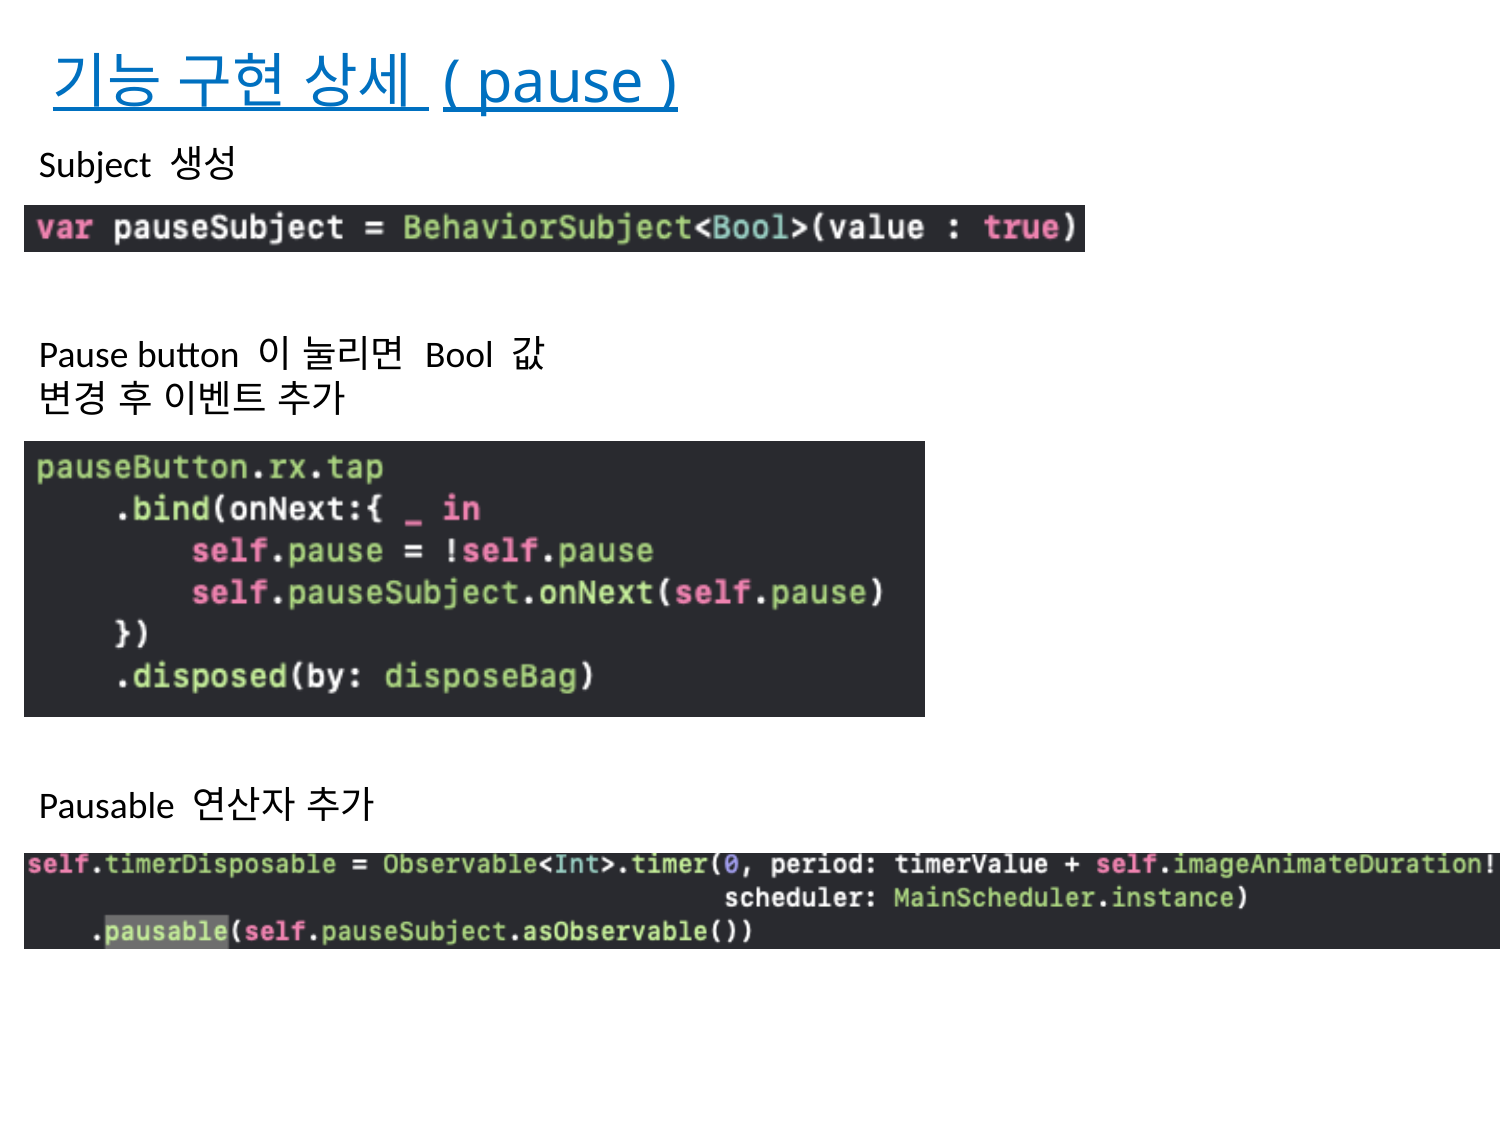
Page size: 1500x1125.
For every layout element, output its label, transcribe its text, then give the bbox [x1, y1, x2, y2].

text_box Pause button 이 눌리면 Bool 값 변경 후 이벤트 추가 [24, 322, 627, 428]
text_box Subject 생성 [24, 132, 627, 193]
text_box Pausable 연산자 추가 [24, 773, 627, 834]
picture [24, 441, 925, 717]
picture [24, 853, 1500, 949]
picture [24, 205, 1085, 252]
text_box 기능 구현 상세 ( pause ) [41, 25, 750, 121]
